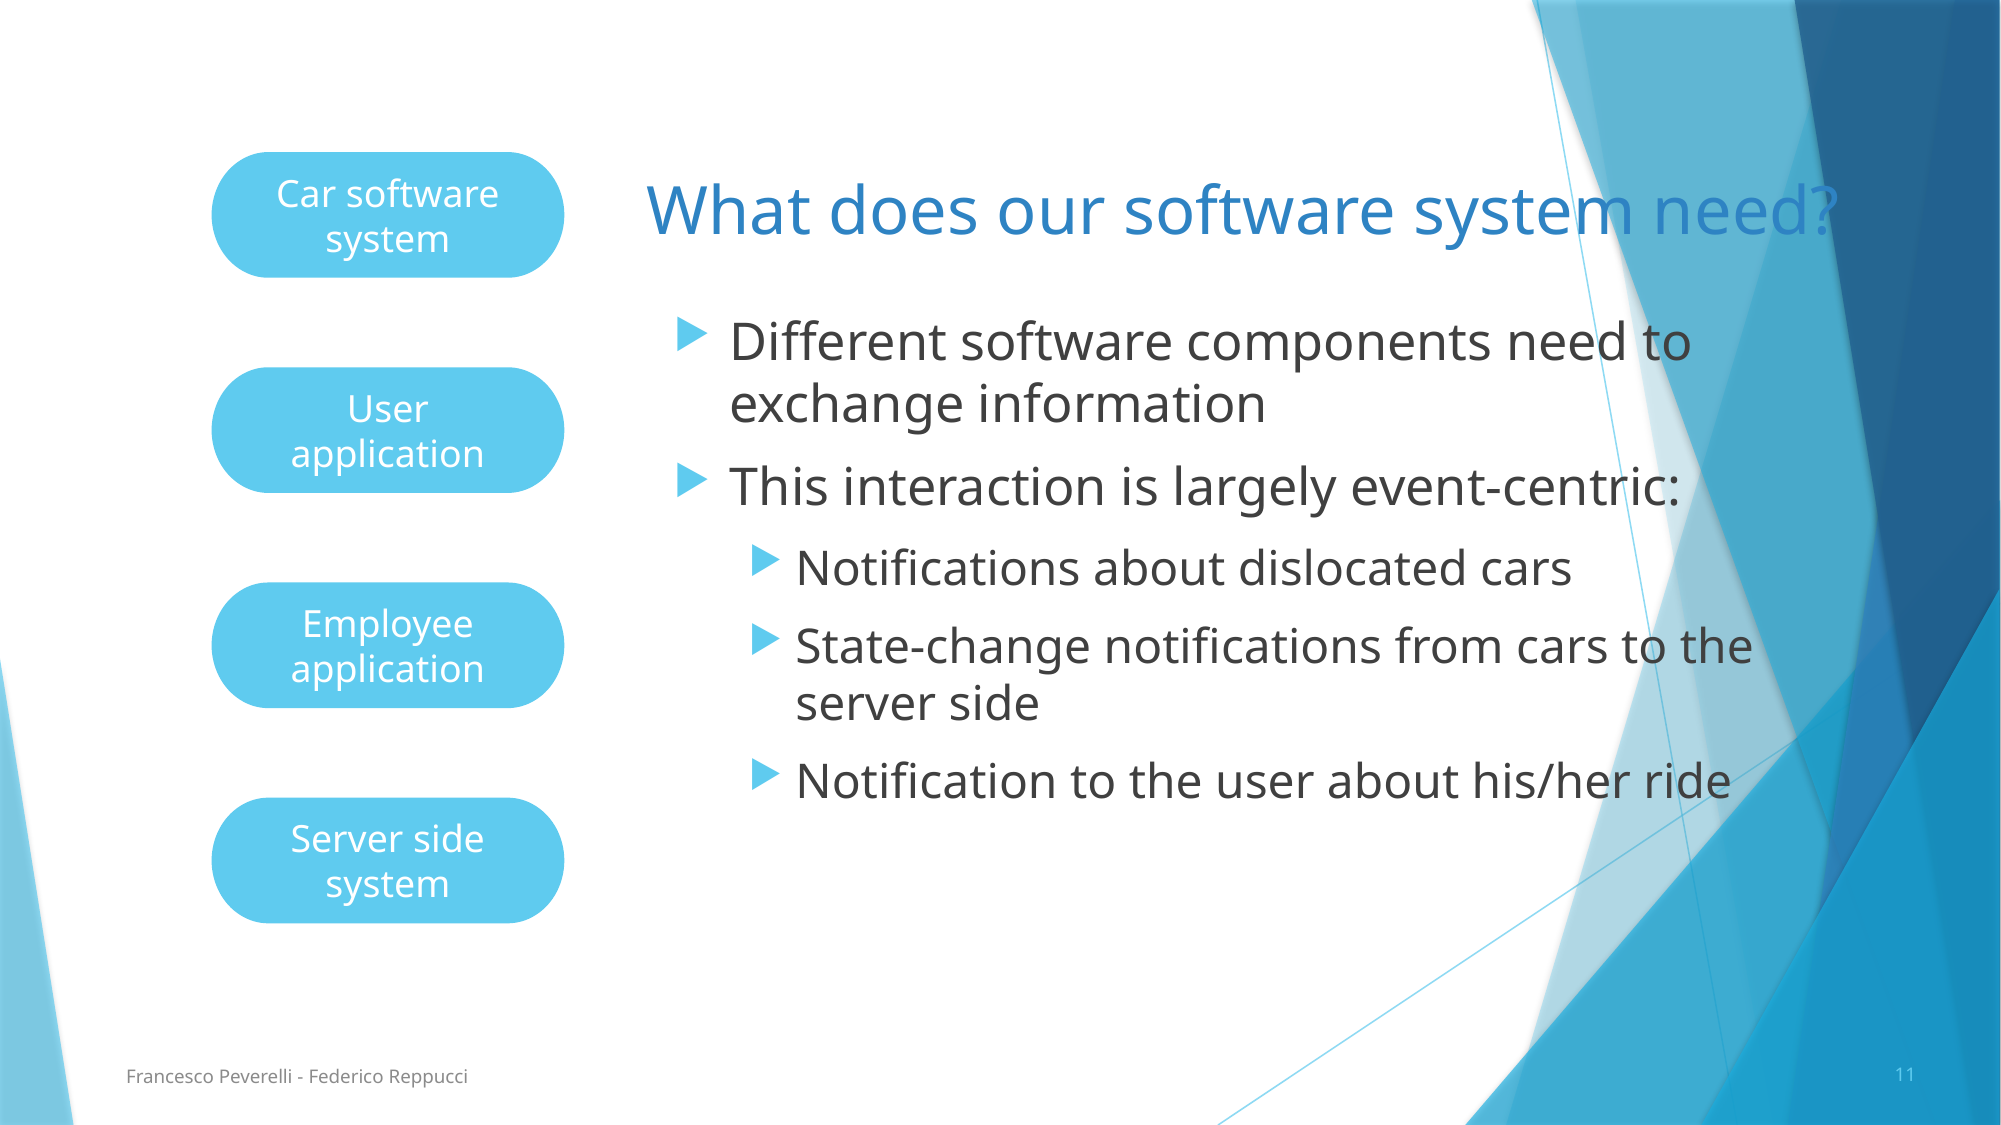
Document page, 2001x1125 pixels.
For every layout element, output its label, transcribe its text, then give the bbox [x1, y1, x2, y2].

text_box Employee application [210, 580, 566, 710]
list Different software components need to exchange information This interaction is largely event-centric: Notifications about dislocated cars State-change notifications from cars to the server side Notification to the user about his/her ride [658, 305, 1830, 888]
slide_number 11 [1818, 1045, 1931, 1106]
footer Francesco Peverelli - Federico Reppucci [111, 1045, 1145, 1106]
text_box Server side system [210, 796, 566, 925]
text_box Car software system [210, 150, 564, 280]
text_box User application [210, 365, 566, 495]
title What does our software system need? [564, 160, 1924, 305]
